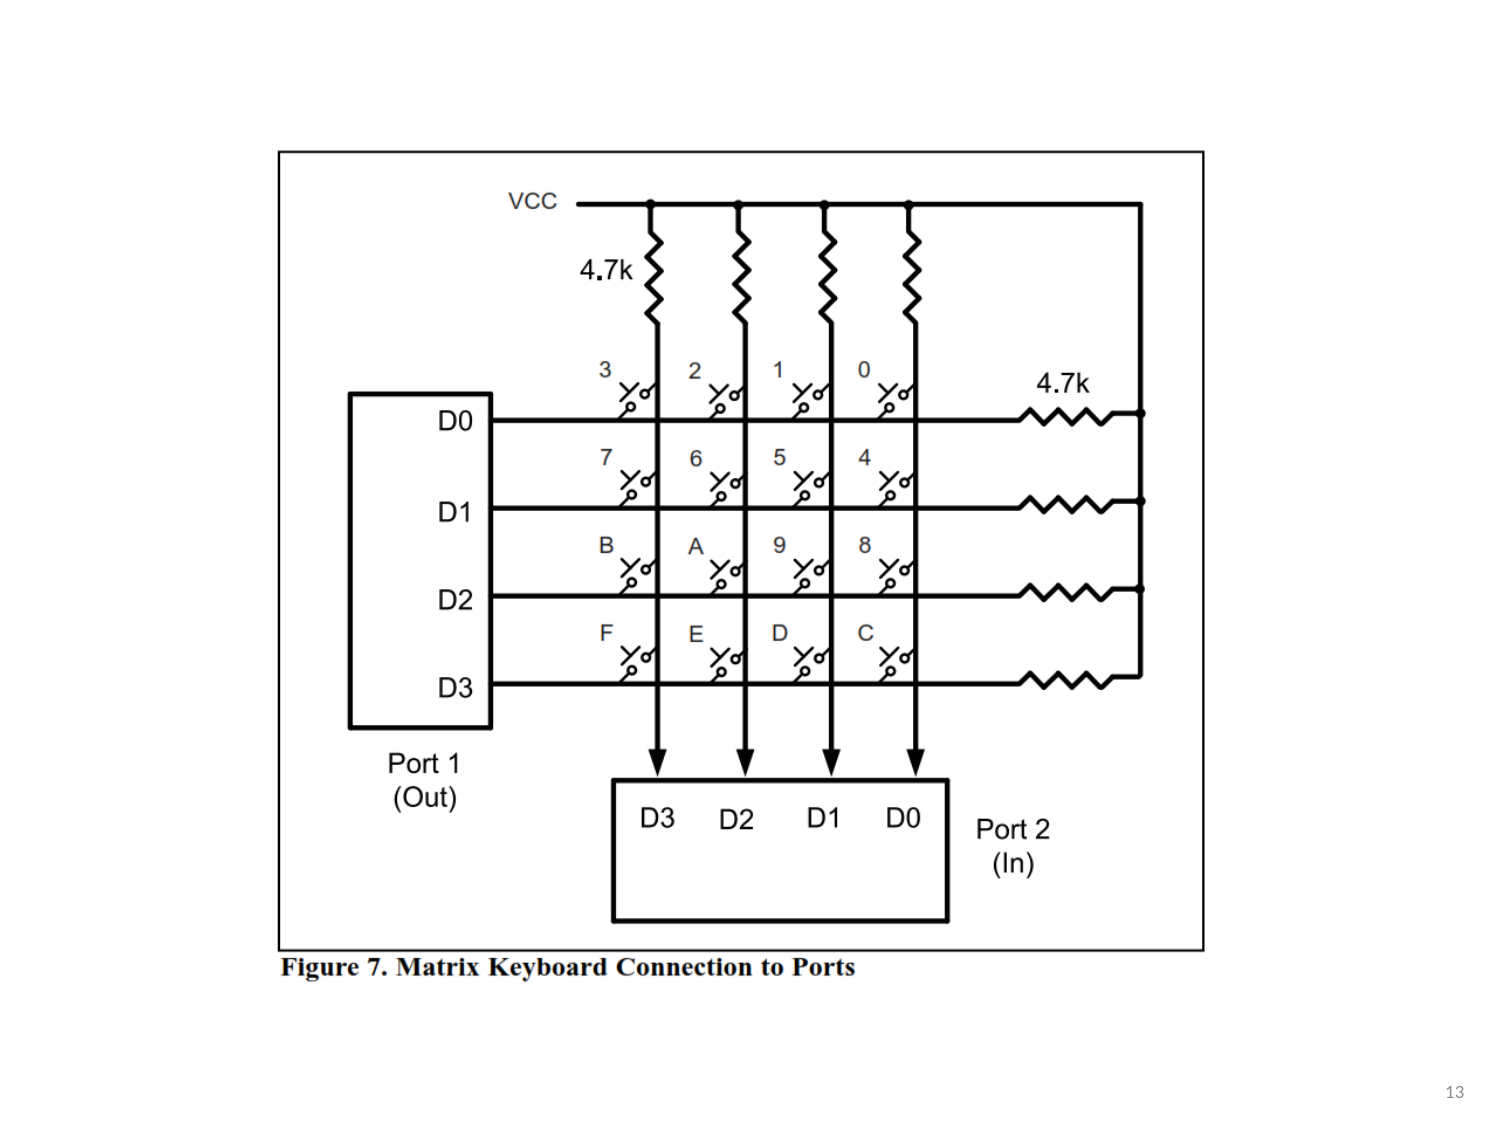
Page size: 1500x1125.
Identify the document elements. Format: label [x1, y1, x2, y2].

list [265, 140, 1235, 985]
